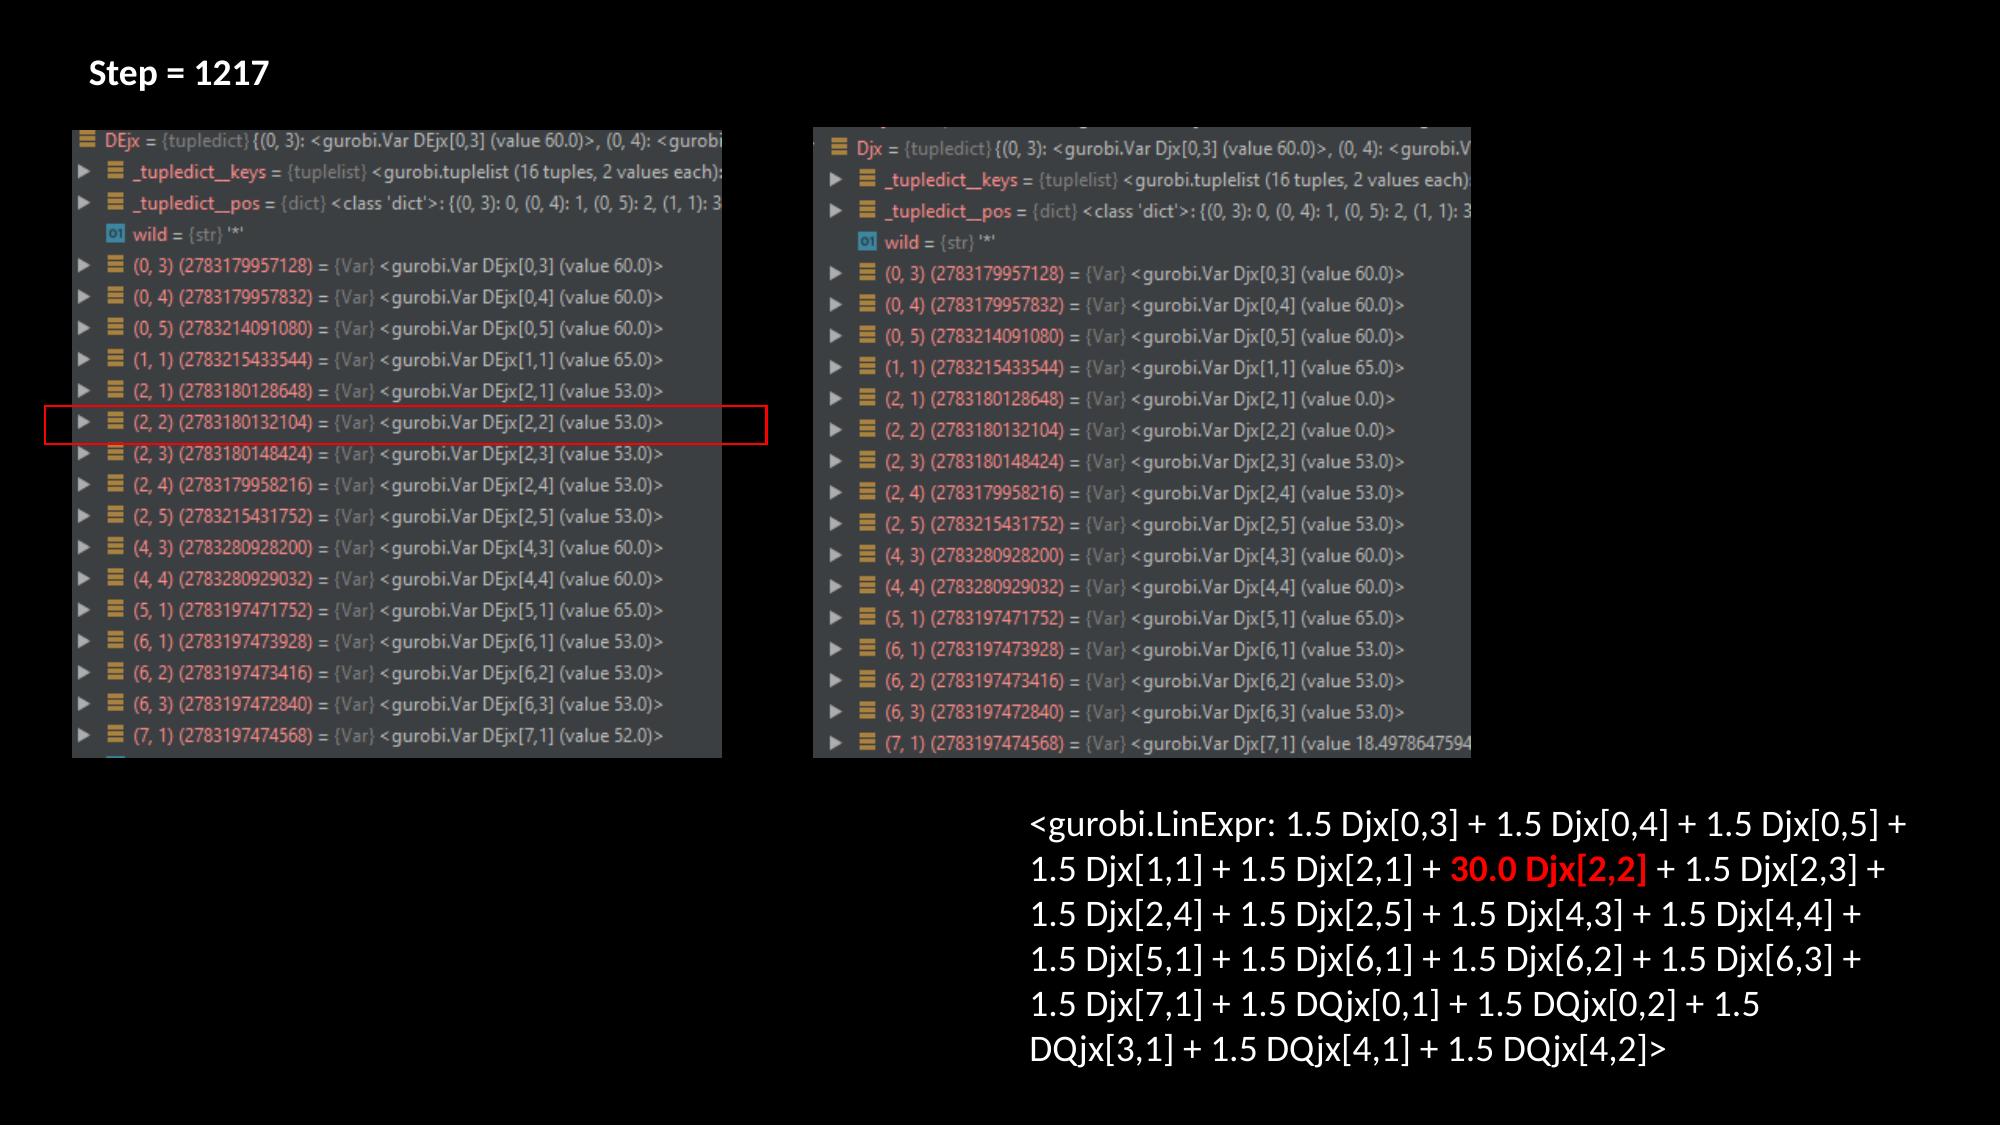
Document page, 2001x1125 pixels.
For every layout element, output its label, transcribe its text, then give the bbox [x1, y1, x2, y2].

picture [813, 127, 1471, 758]
text_box <gurobi.LinExpr: 1.5 Djx[0,3] + 1.5 Djx[0,4] + 1.5 Djx[0,5] + 1.5 Djx[1,1] + 1.5 Djx[2,1] + 30.0 Djx[2,2] + 1.5 Djx[2,3] + 1.5 Djx[2,4] + 1.5 Djx[2,5] + 1.5 Djx[4,3] + 1.5 Djx[4,4] + 1.5 Djx[5,1] + 1.5 Djx[6,1] + 1.5 Djx[6,2] + 1.5 Djx[6,3] + 1.5 Djx[7,1] + 1.5 DQjx[0,1] + 1.5 DQjx[0,2] + 1.5 DQjx[3,1] + 1.5 DQjx[4,1] + 1.5 DQjx[4,2]> [1014, 791, 1928, 1077]
picture [72, 130, 722, 758]
text_box [44, 405, 72, 445]
text_box [722, 405, 768, 445]
text_box Step = 1217 [73, 41, 285, 101]
